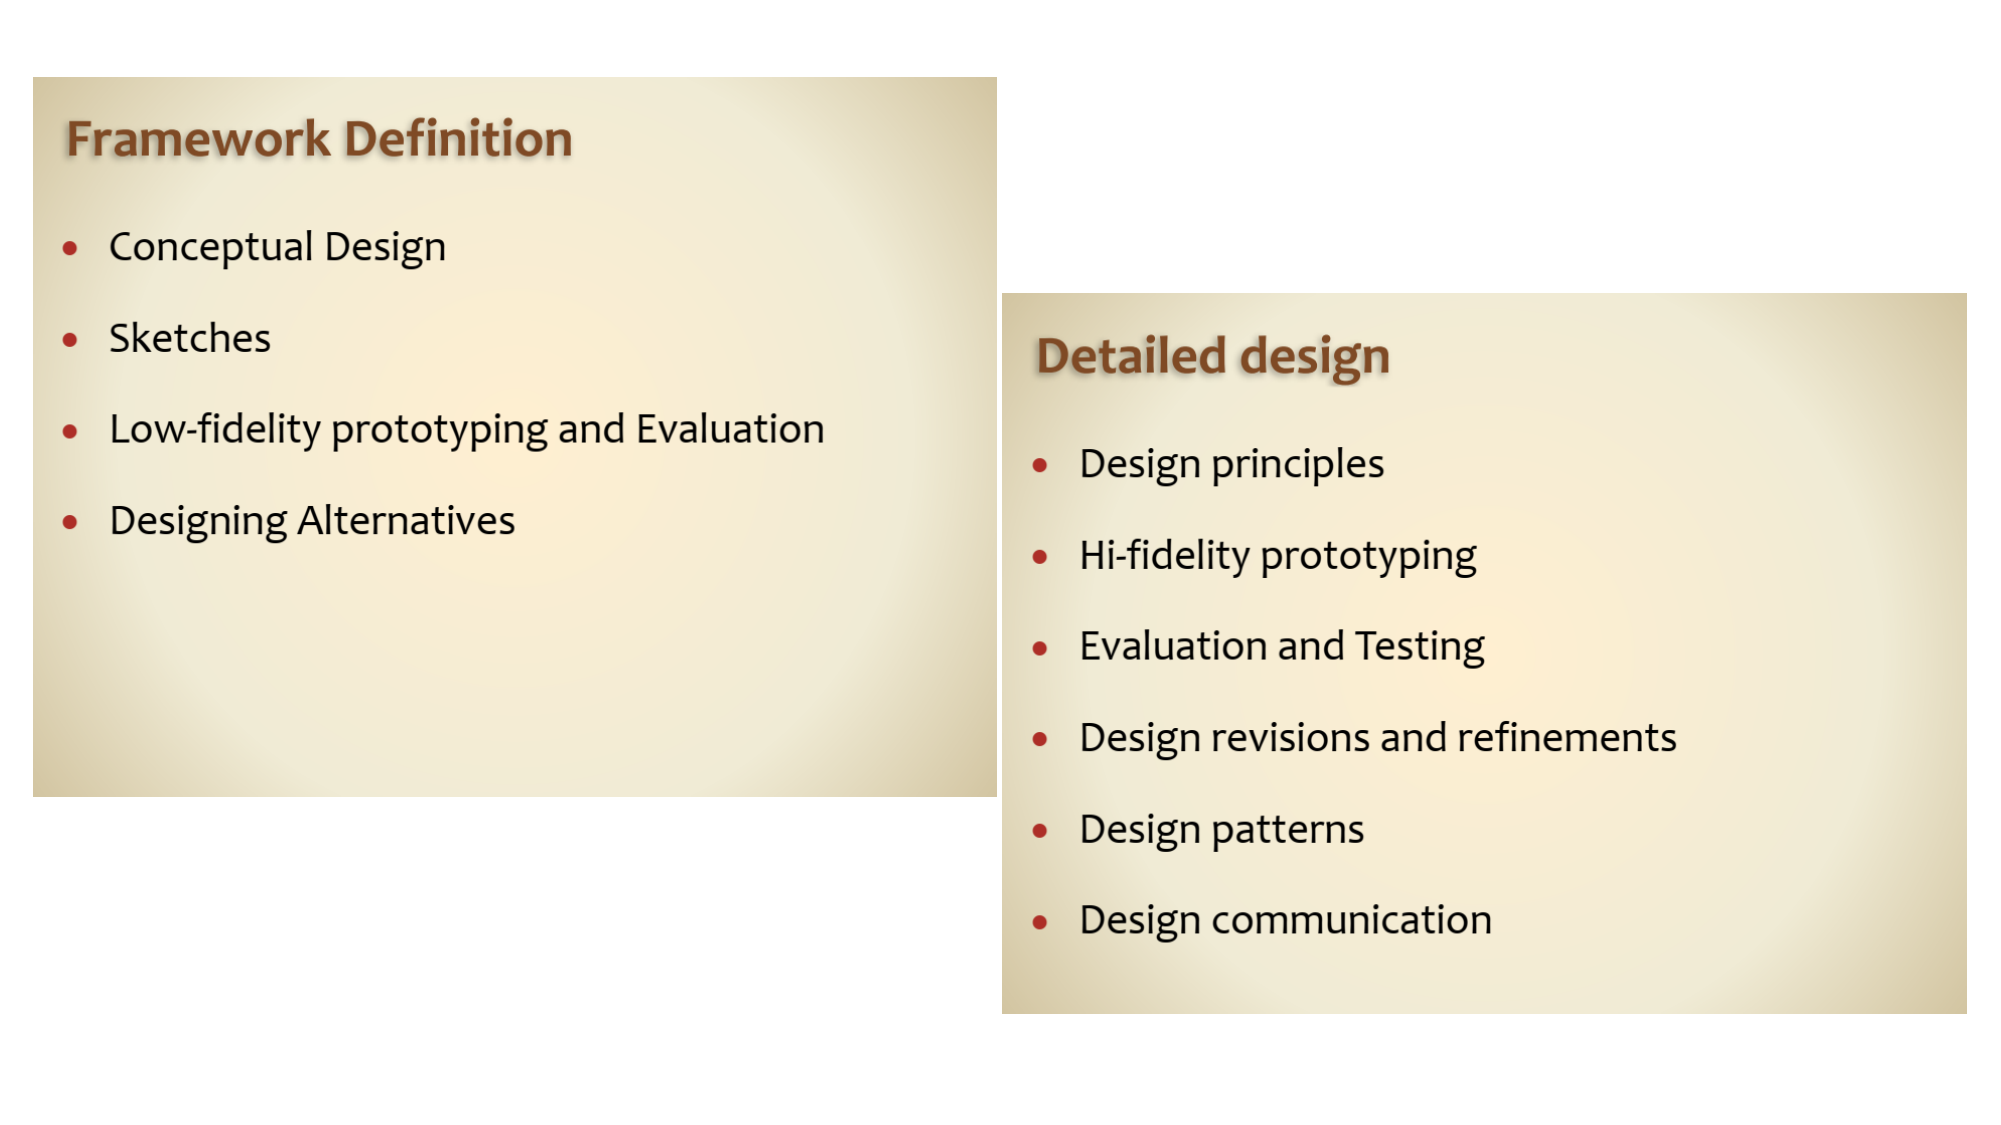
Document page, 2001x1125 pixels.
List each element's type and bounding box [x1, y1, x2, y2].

picture [1002, 293, 1967, 1014]
picture [33, 77, 997, 797]
